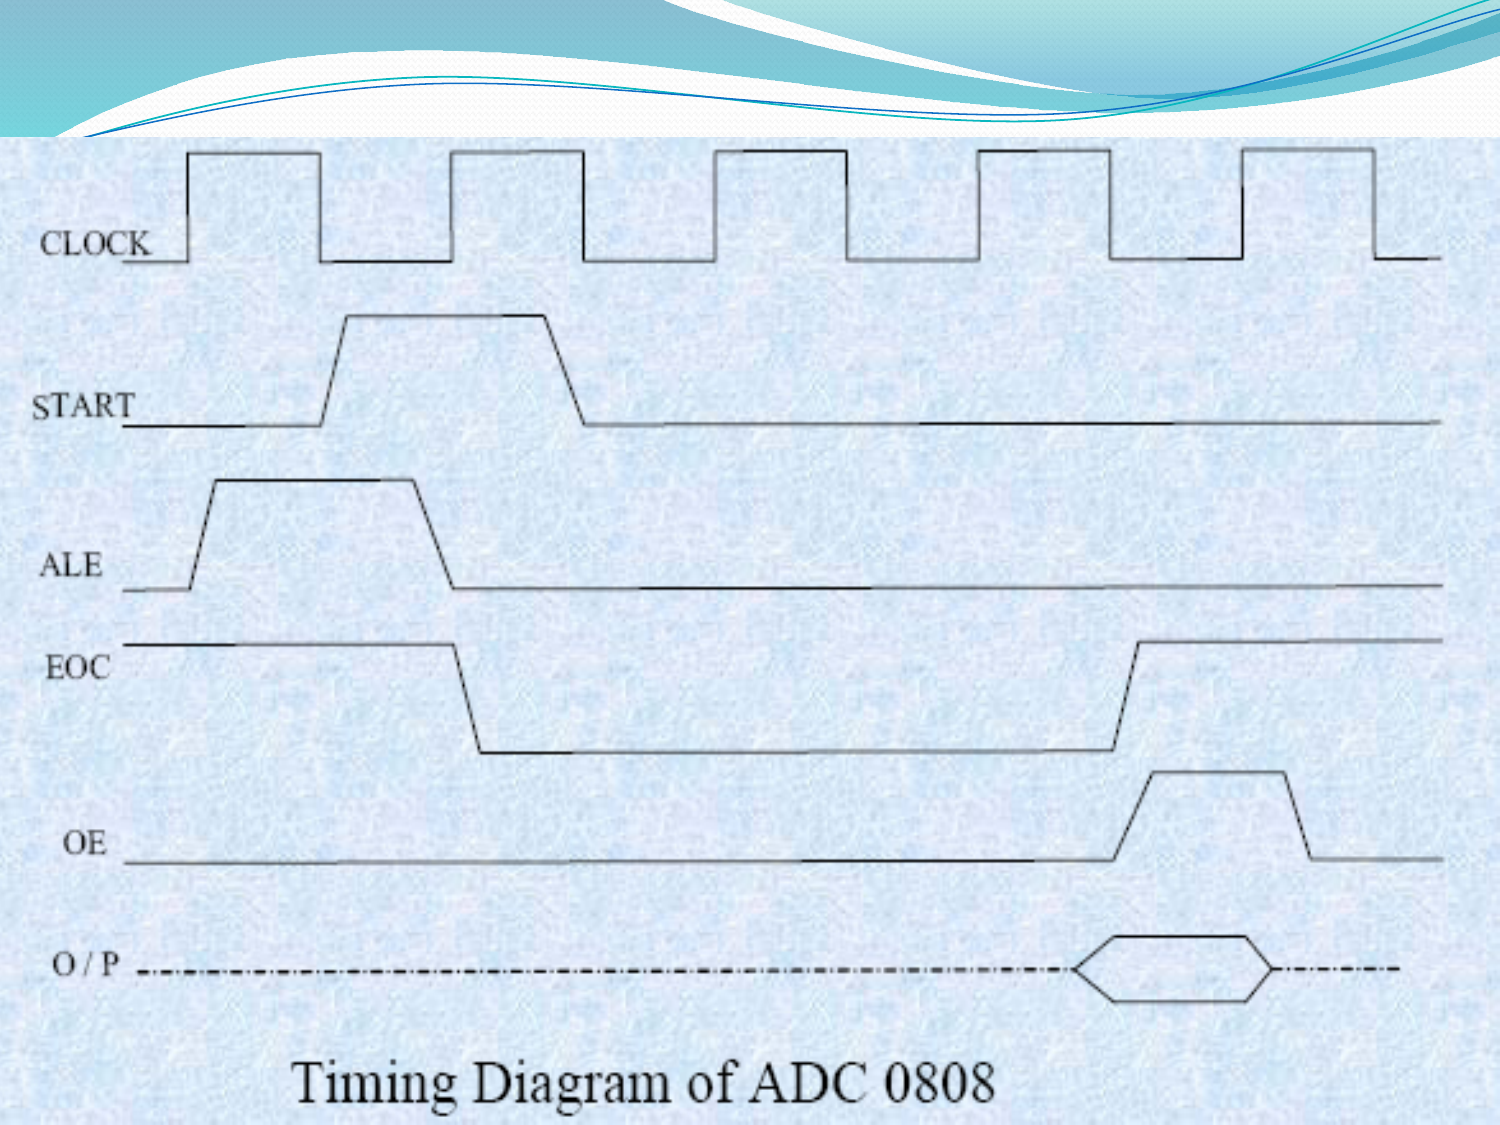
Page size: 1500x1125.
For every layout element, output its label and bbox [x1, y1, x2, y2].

picture [0, 137, 1500, 1125]
